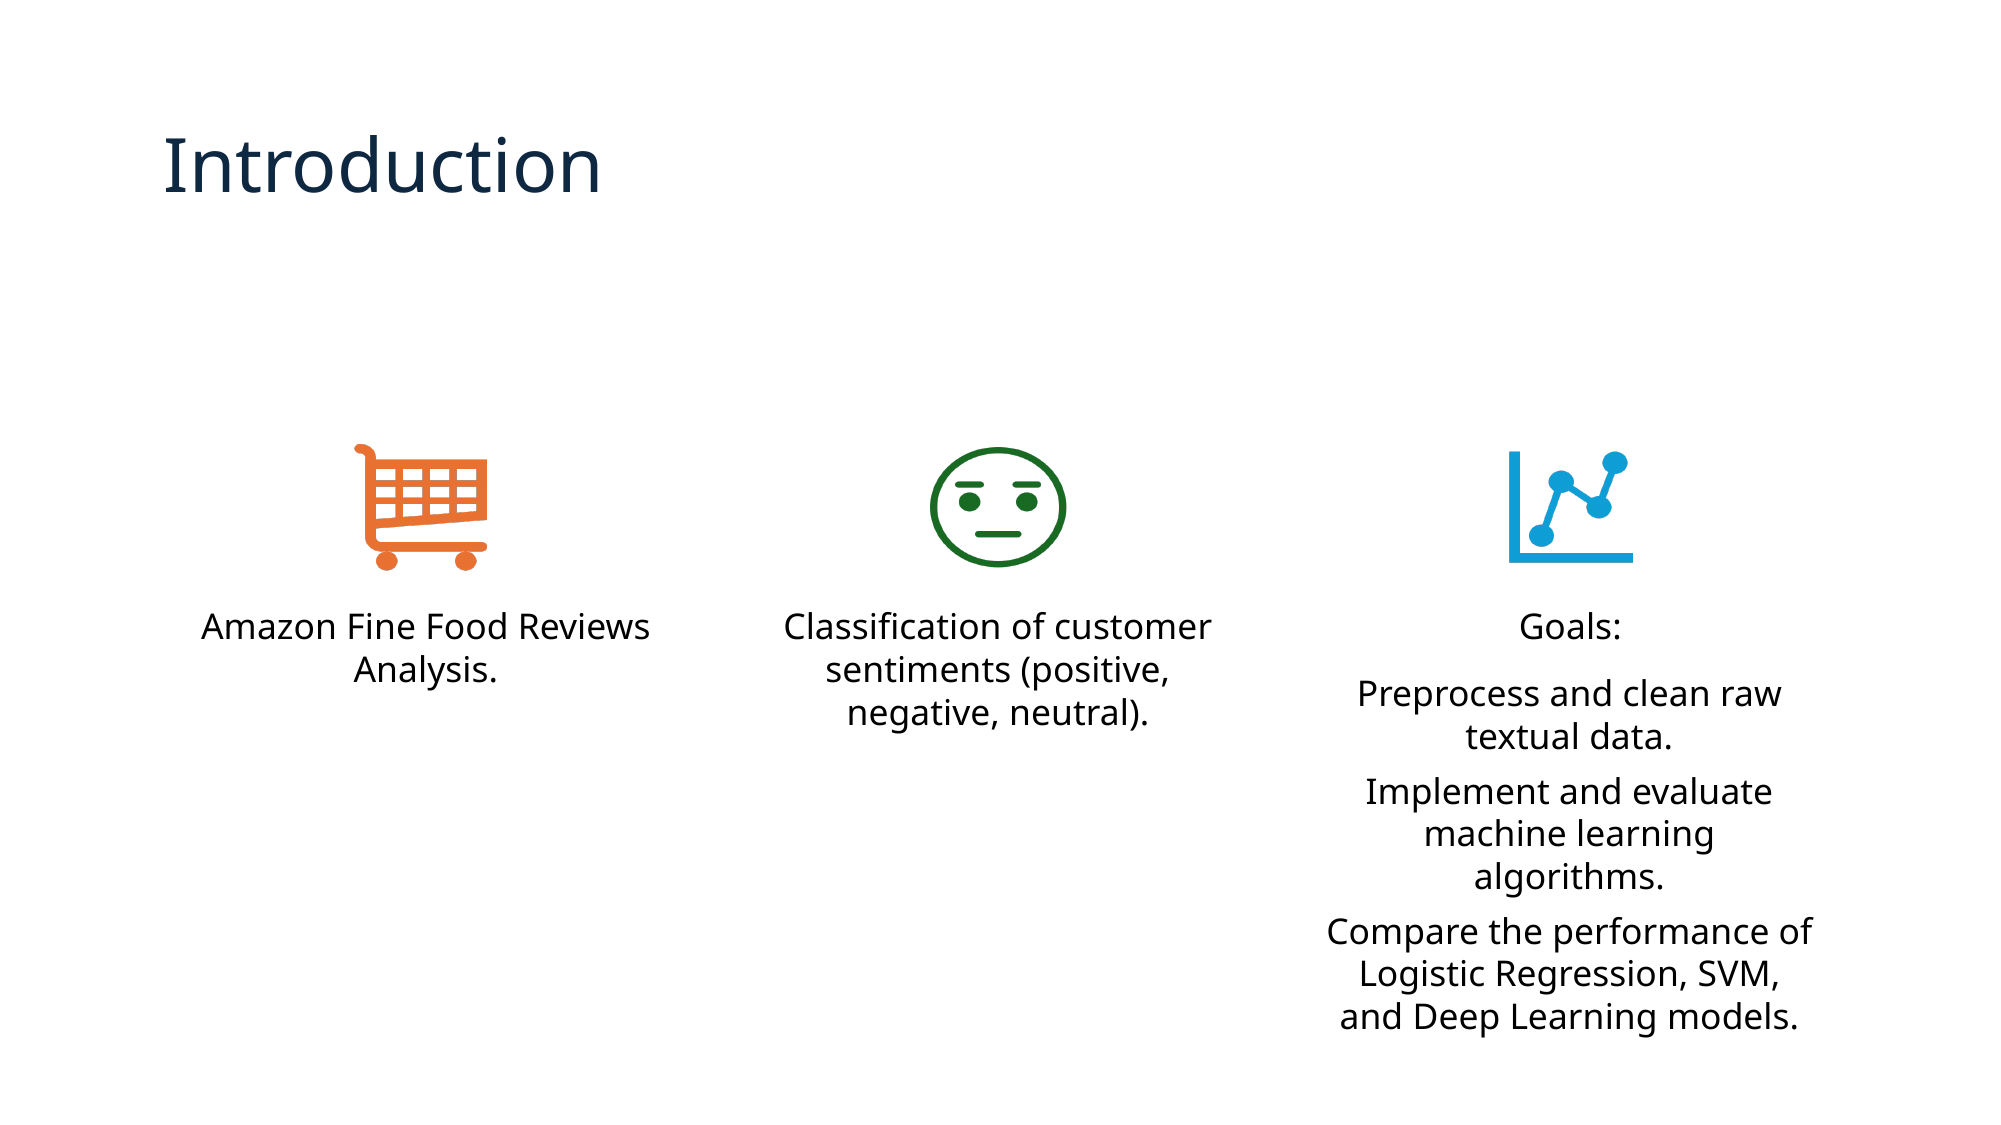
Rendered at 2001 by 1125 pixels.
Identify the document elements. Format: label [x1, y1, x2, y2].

list [179, 395, 1817, 994]
text_box [0, 0, 1026, 1125]
text_box [1026, 0, 2000, 1125]
